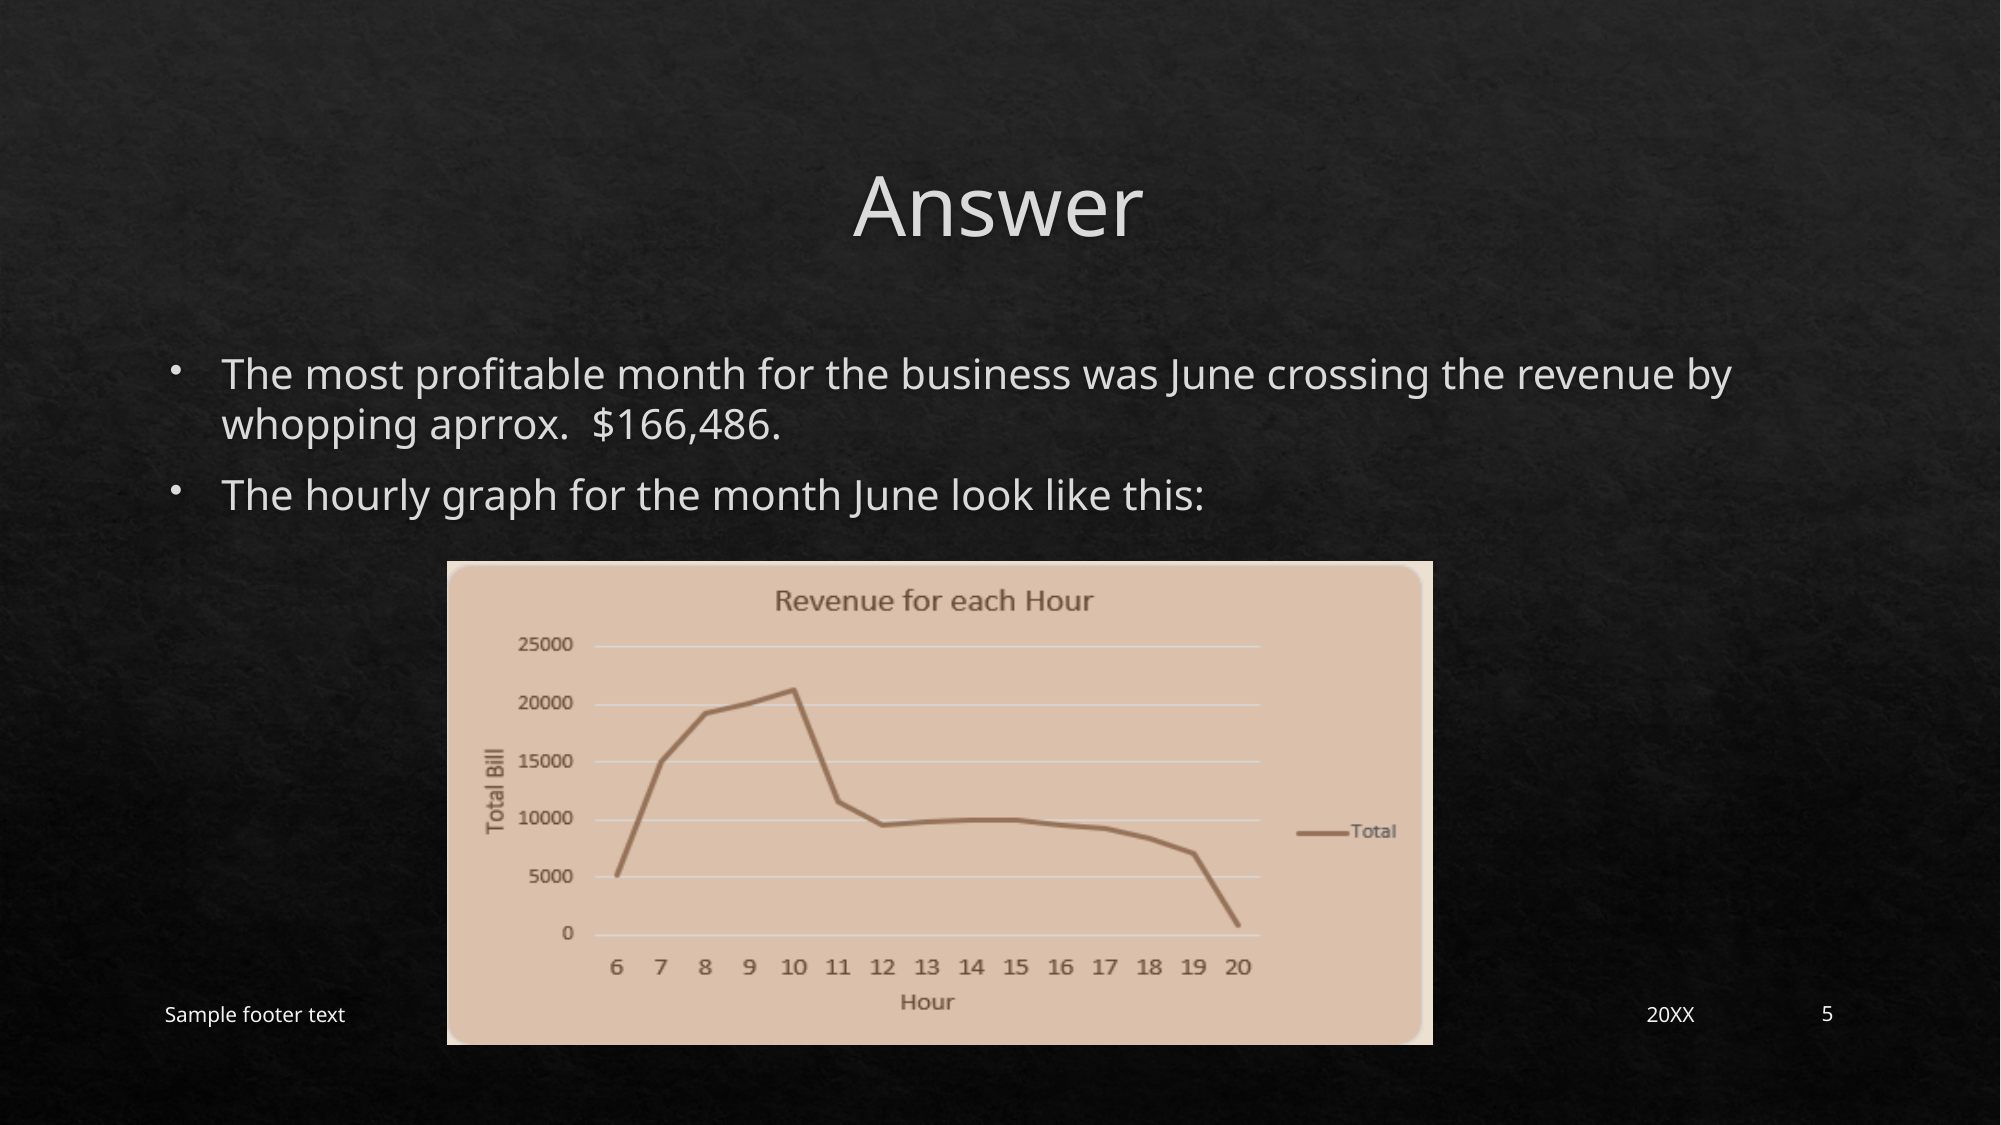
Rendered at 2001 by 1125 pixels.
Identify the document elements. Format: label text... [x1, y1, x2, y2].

slide_number 20XX [1441, 984, 1710, 1045]
footer Sample footer text [149, 984, 439, 1045]
picture [447, 560, 1434, 1045]
slide_number 5 [1724, 984, 1849, 1045]
list The most profitable month for the business was June crossing the revenue by whopping aprrox. $166,486. The hourly graph for the month June look like this: [149, 340, 1849, 950]
title Answer [149, 99, 1849, 307]
